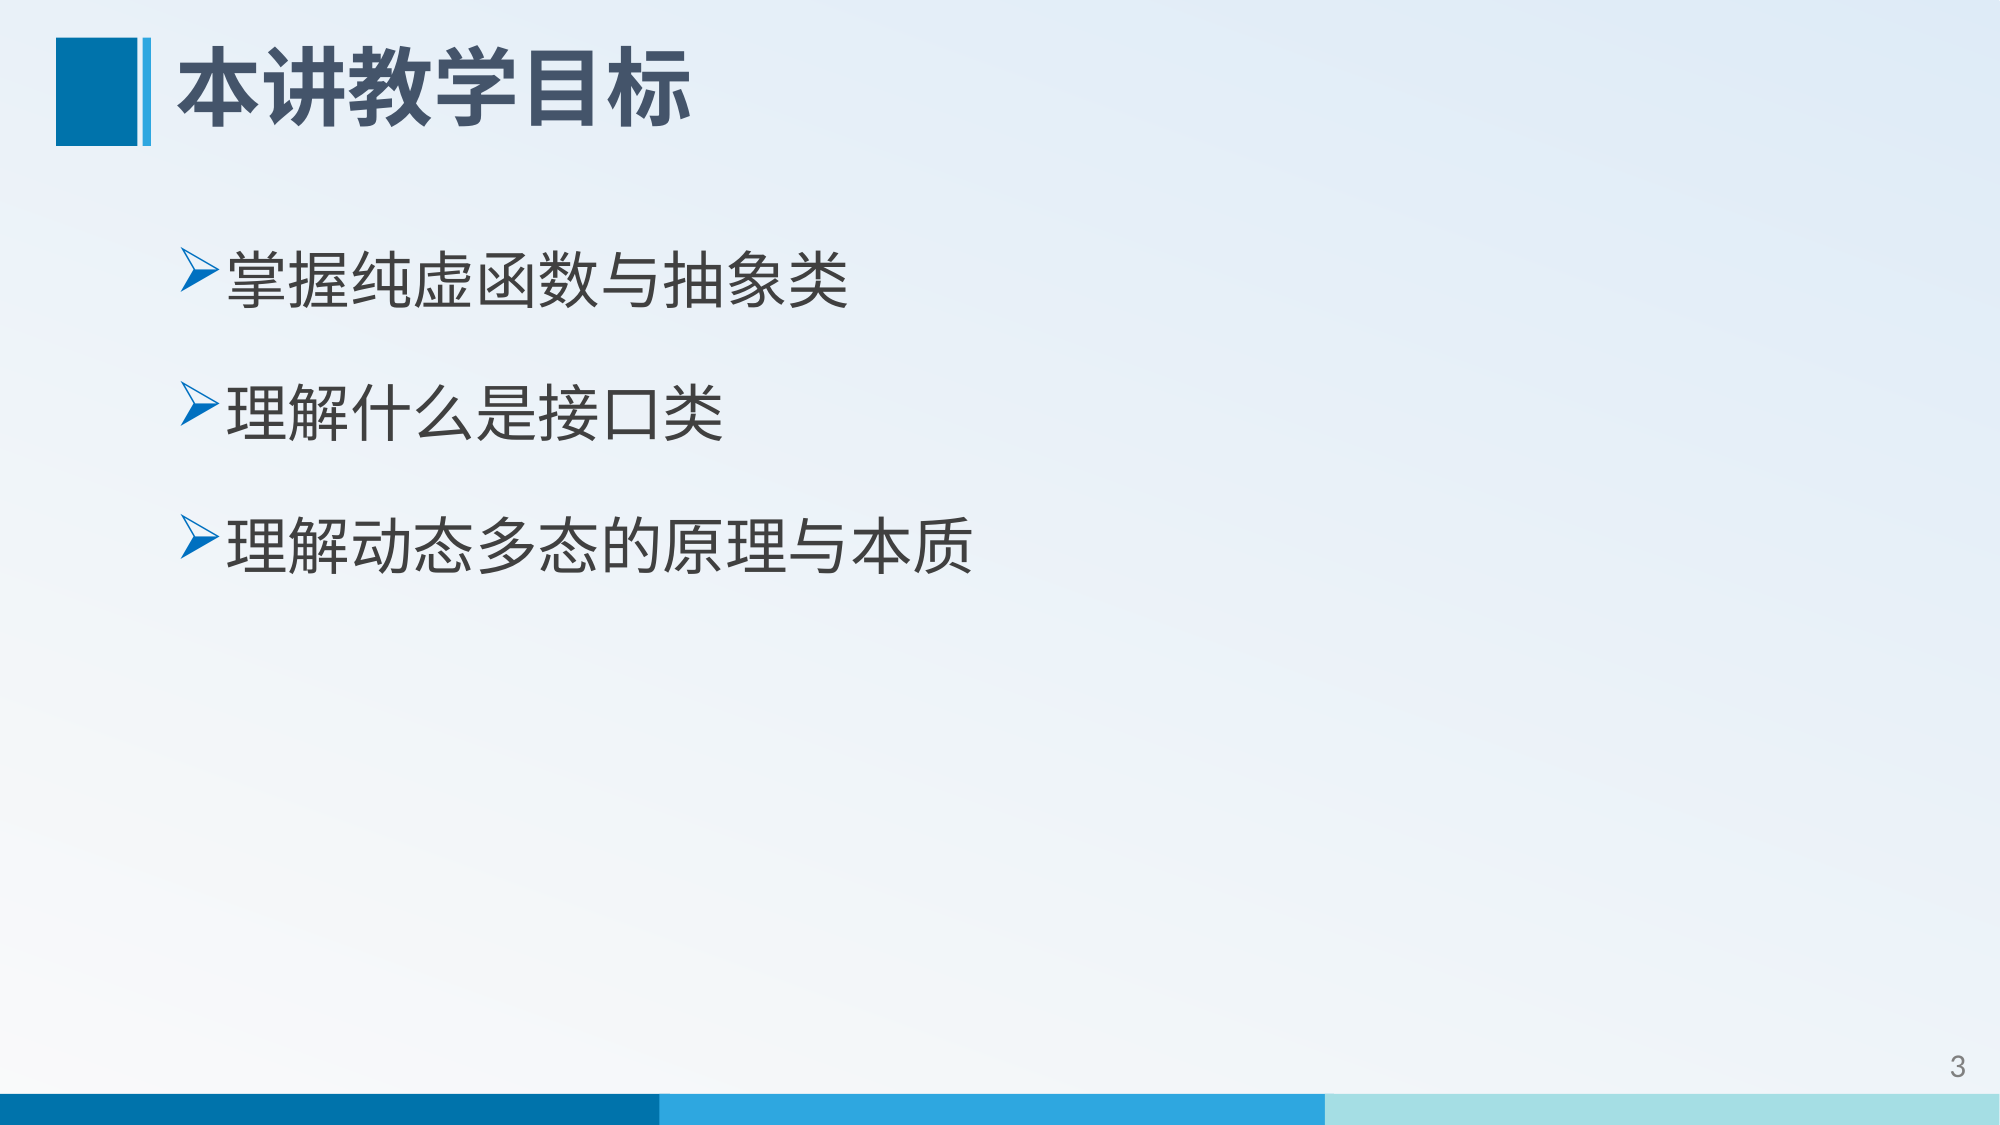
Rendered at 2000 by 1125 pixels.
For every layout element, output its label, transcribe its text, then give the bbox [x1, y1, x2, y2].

list 掌握纯虚函数与抽象类 理解什么是接口类 理解动态多态的原理与本质 [160, 195, 1845, 1025]
title 本讲教学目标 [160, 37, 1791, 146]
